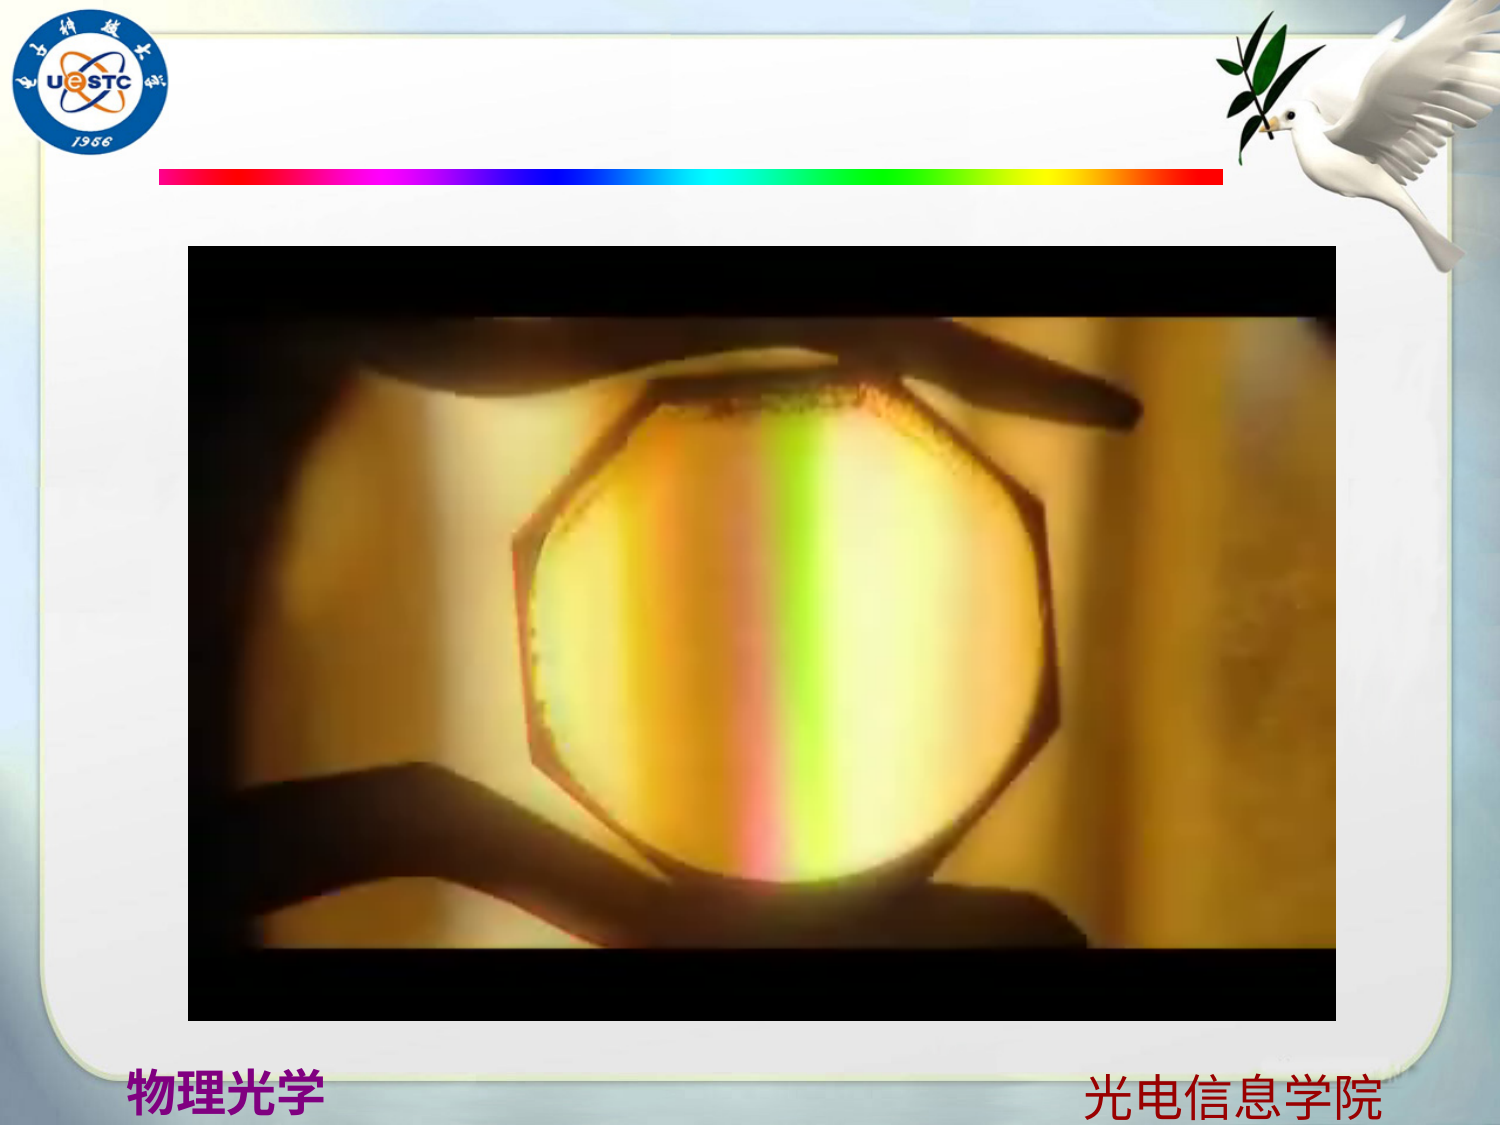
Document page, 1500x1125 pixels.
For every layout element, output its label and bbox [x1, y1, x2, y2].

picture [0, 0, 1500, 1125]
text_box [187, 245, 1337, 1022]
